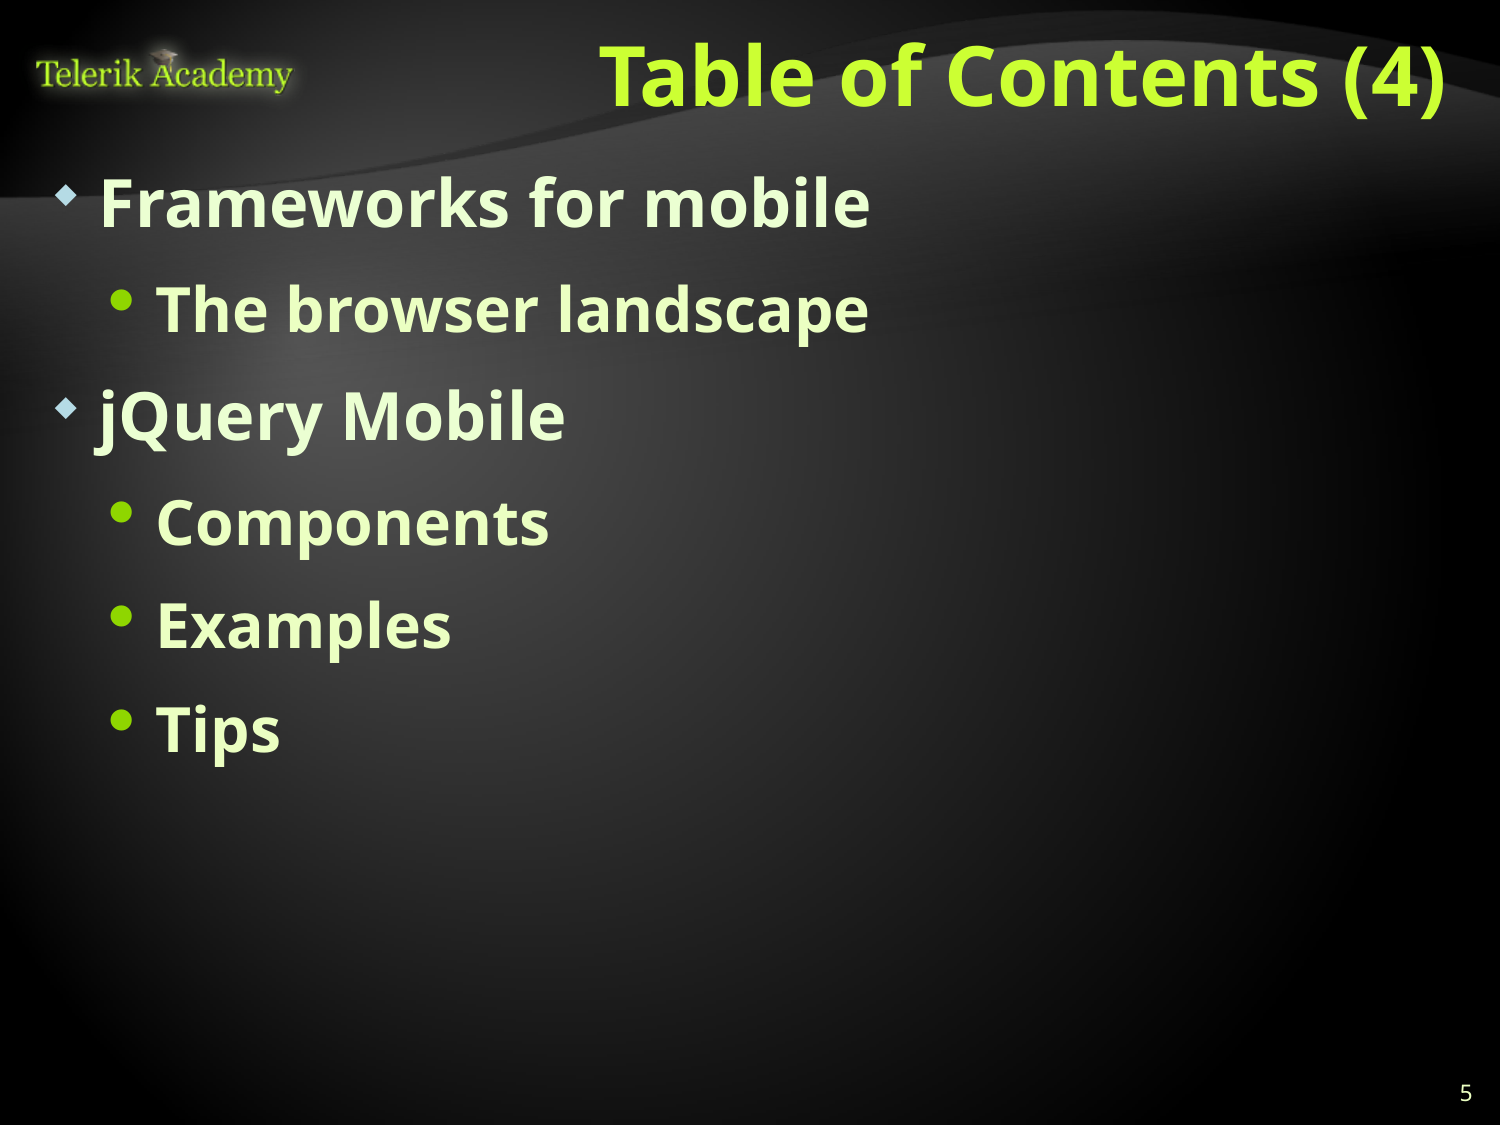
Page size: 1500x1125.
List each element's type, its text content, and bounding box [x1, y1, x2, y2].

title Table of Contents (4) [300, 12, 1463, 149]
slide_number 5 [1412, 1074, 1488, 1113]
picture [0, 0, 1500, 1125]
list Frameworks for mobile The browser landscape jQuery Mobile Components Examples Tips [37, 149, 1463, 1100]
